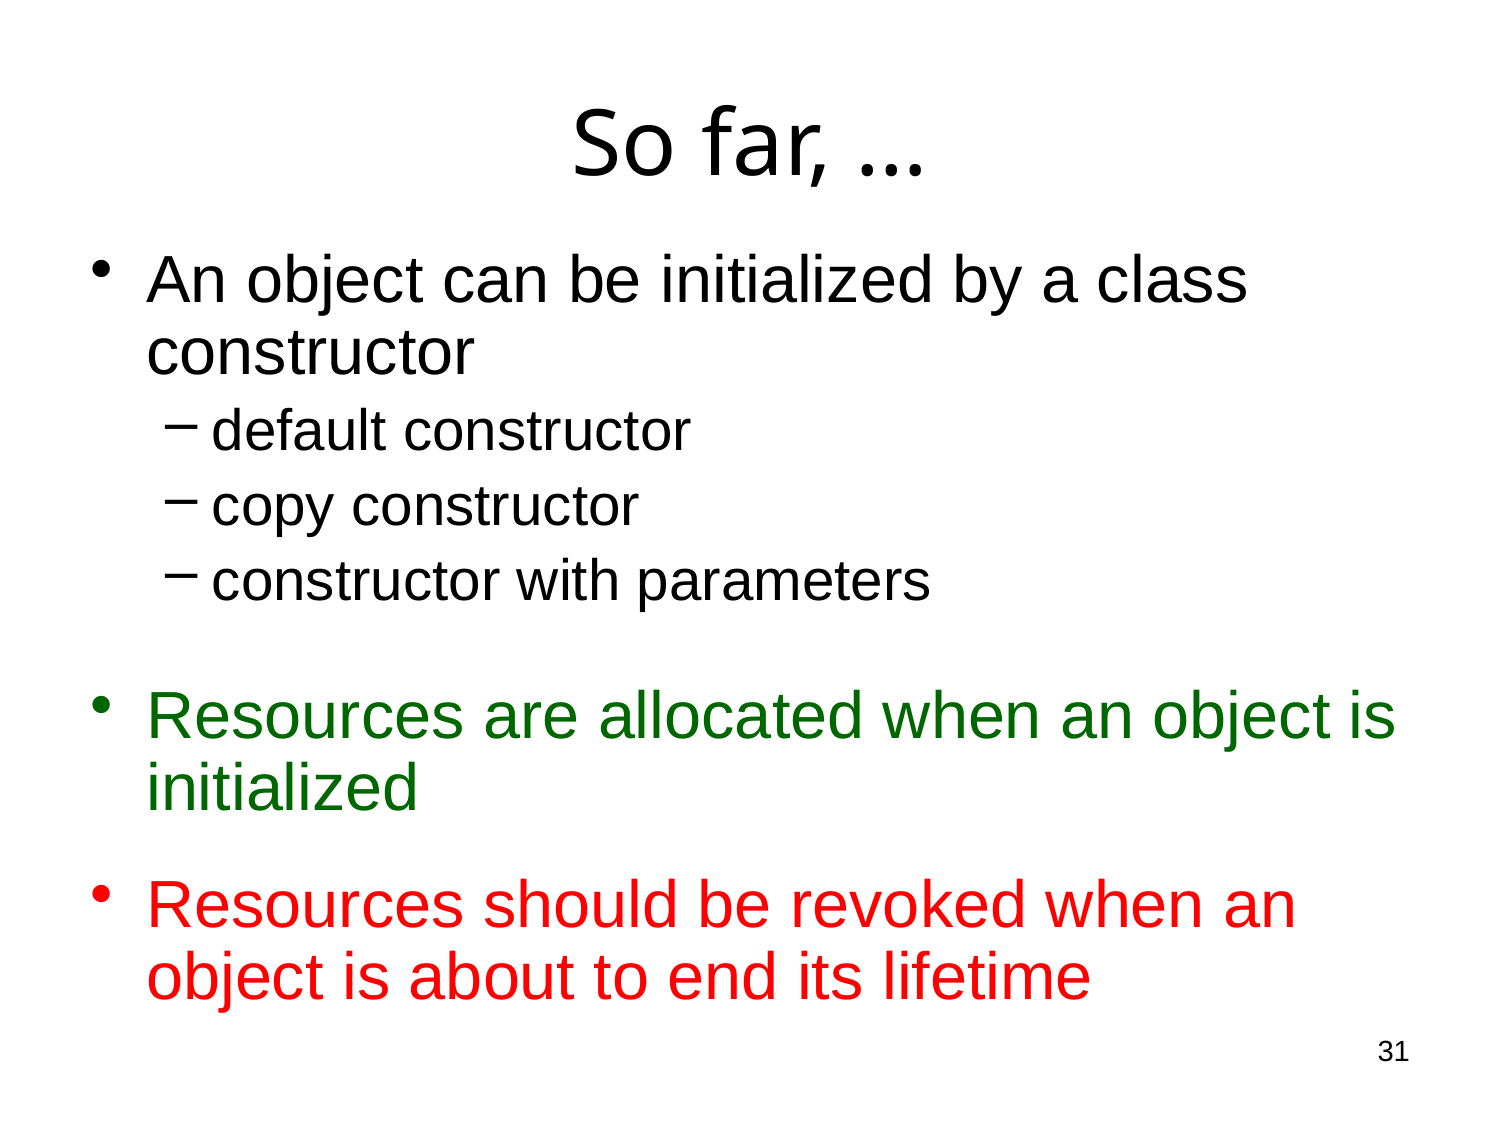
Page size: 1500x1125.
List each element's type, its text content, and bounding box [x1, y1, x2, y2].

list An object can be initialized by a class constructor default constructor copy constructor constructor with parameters Resources are allocated when an object is initialized Resources should be revoked when an object is about to end its lifetime [75, 237, 1425, 1038]
slide_number 31 [1074, 1038, 1425, 1103]
title So far, … [75, 45, 1425, 233]
